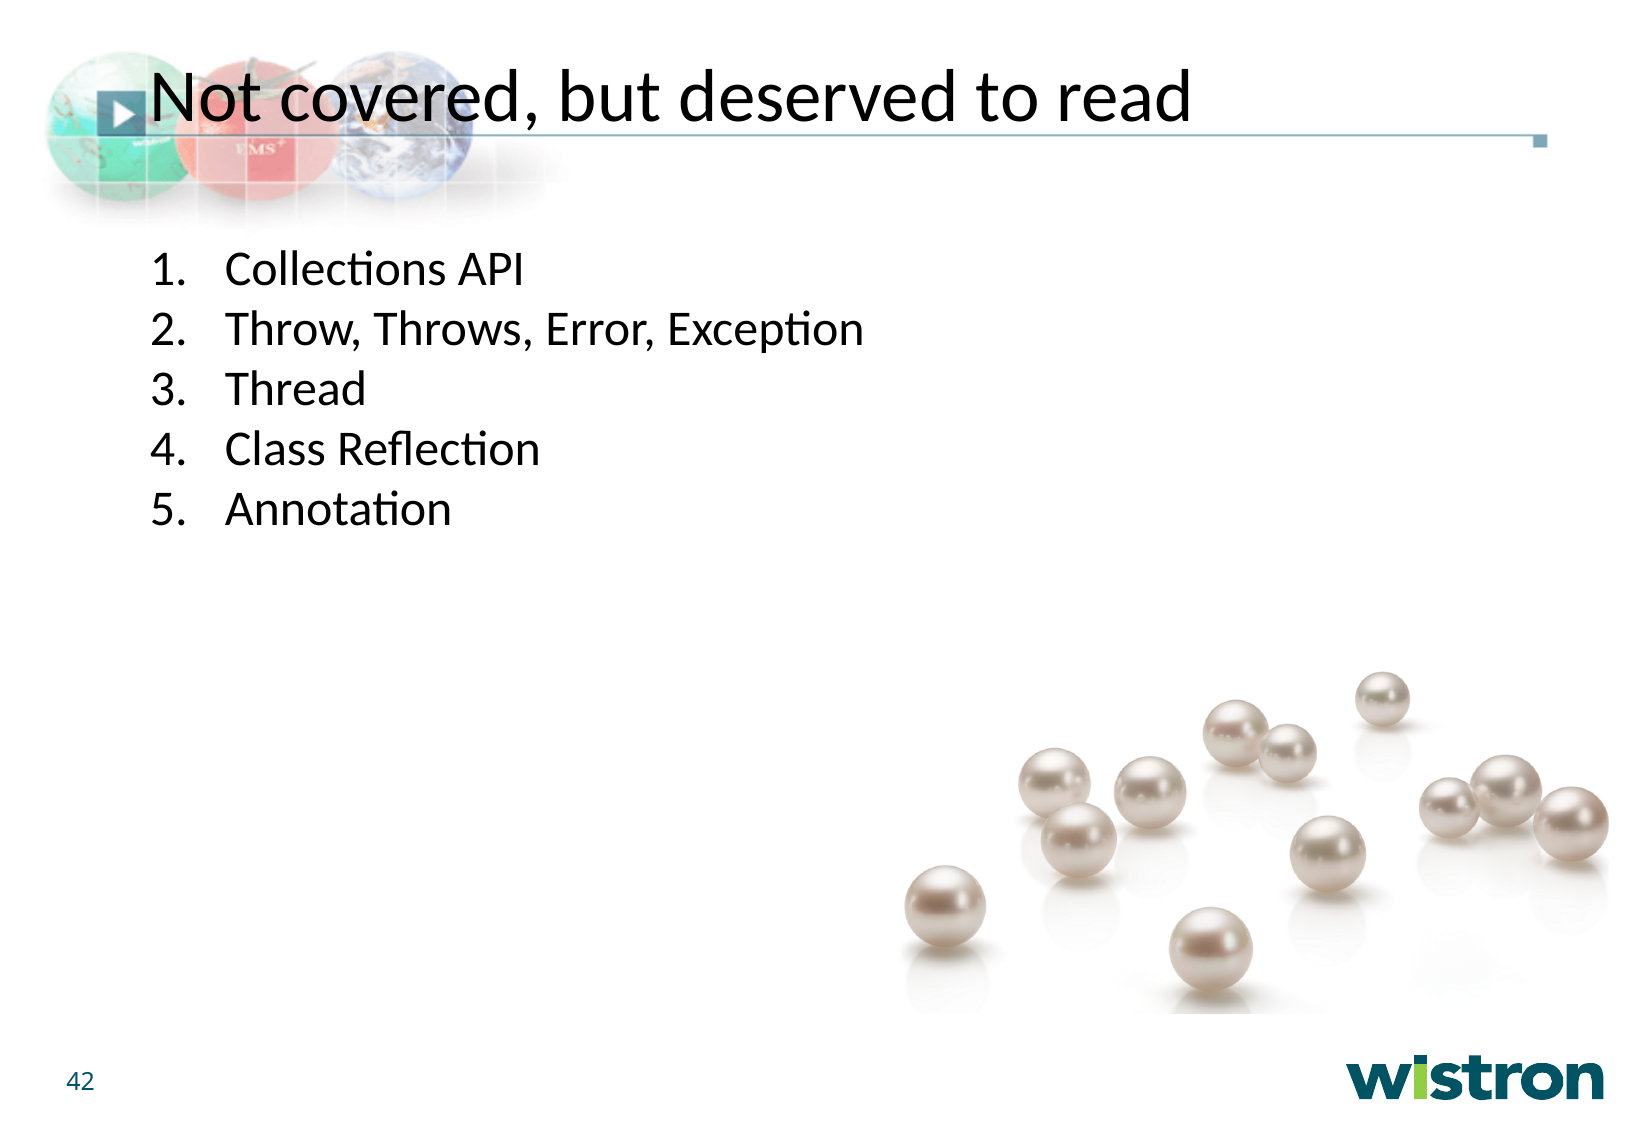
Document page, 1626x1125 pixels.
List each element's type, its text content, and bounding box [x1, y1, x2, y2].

text_box Not covered, but deserved to read [135, 39, 1475, 145]
picture [859, 641, 1609, 1015]
text_box Collections API Throw, Throws, Error, Exception Thread Class Reflection Annotation [135, 228, 1475, 543]
picture [0, 0, 1625, 246]
